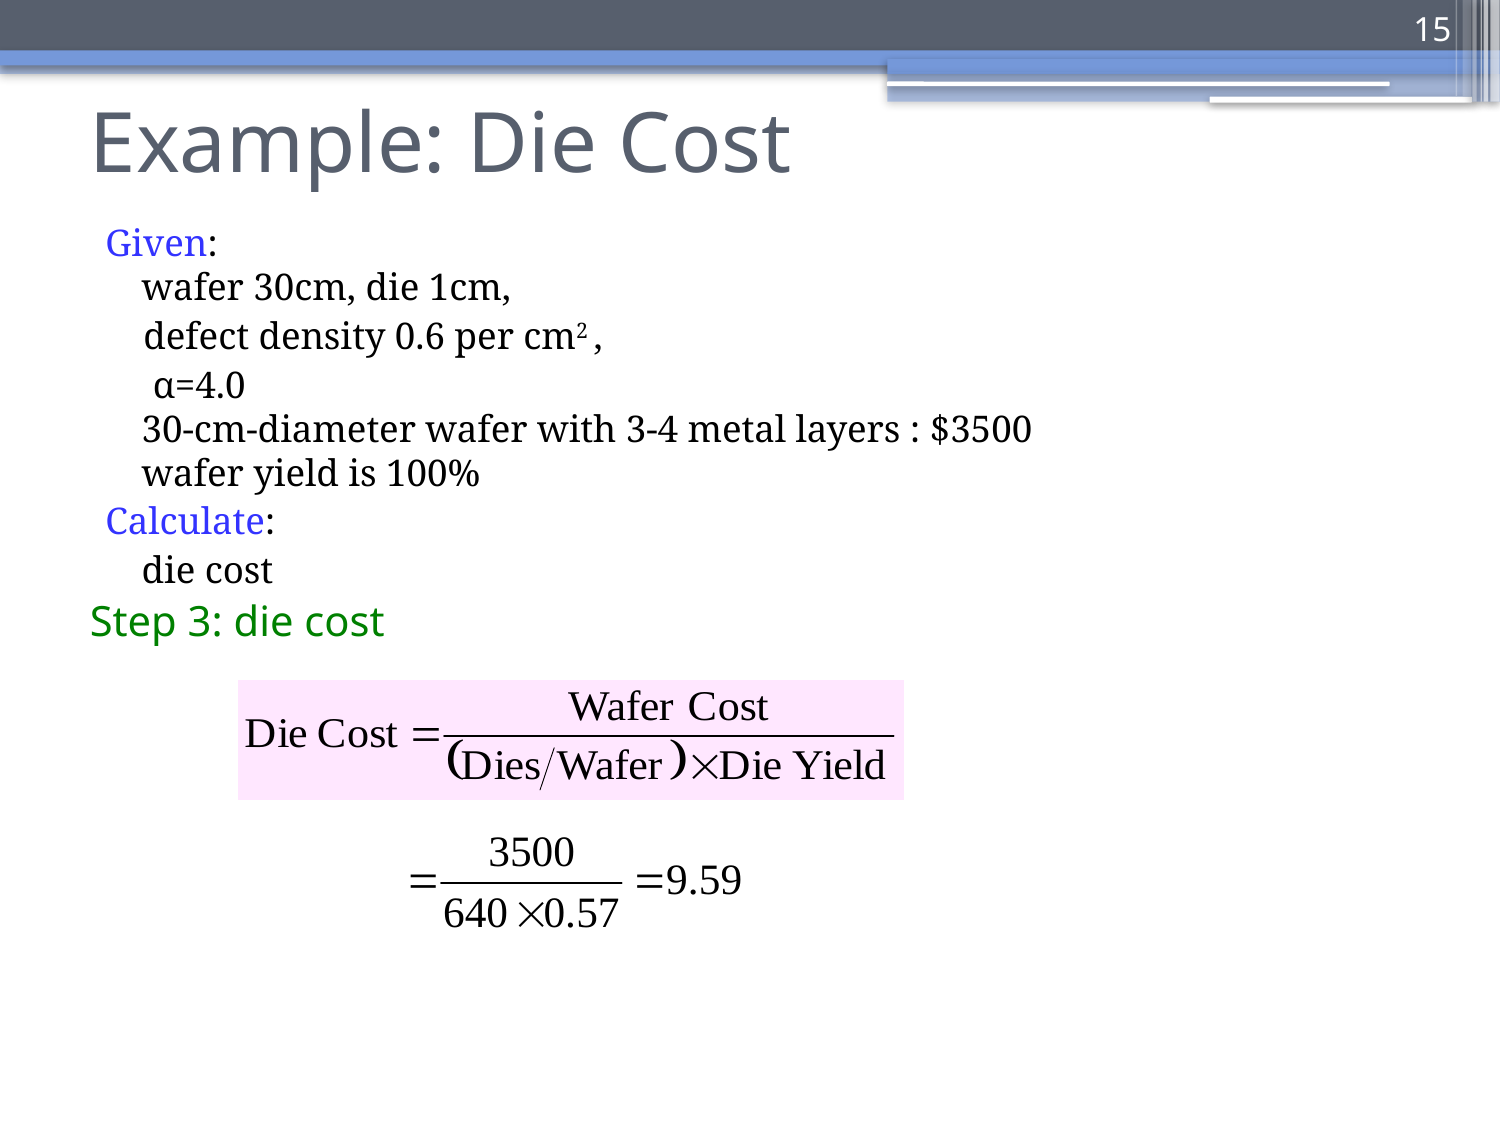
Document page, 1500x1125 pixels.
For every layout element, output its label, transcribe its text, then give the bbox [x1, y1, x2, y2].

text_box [399, 825, 751, 938]
list Given: wafer 30cm, die 1cm, defect density 0.6 per cm2 , α=4.0 30-cm-diameter wafer with 3-4 metal layers : $3500 wafer yield is 100% Calculate: die cost [75, 212, 1363, 587]
text_box Step 3: die cost [74, 587, 1425, 700]
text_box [237, 679, 904, 801]
slide_number 15 [1341, 0, 1466, 61]
title Example: Die Cost [75, 45, 1425, 233]
